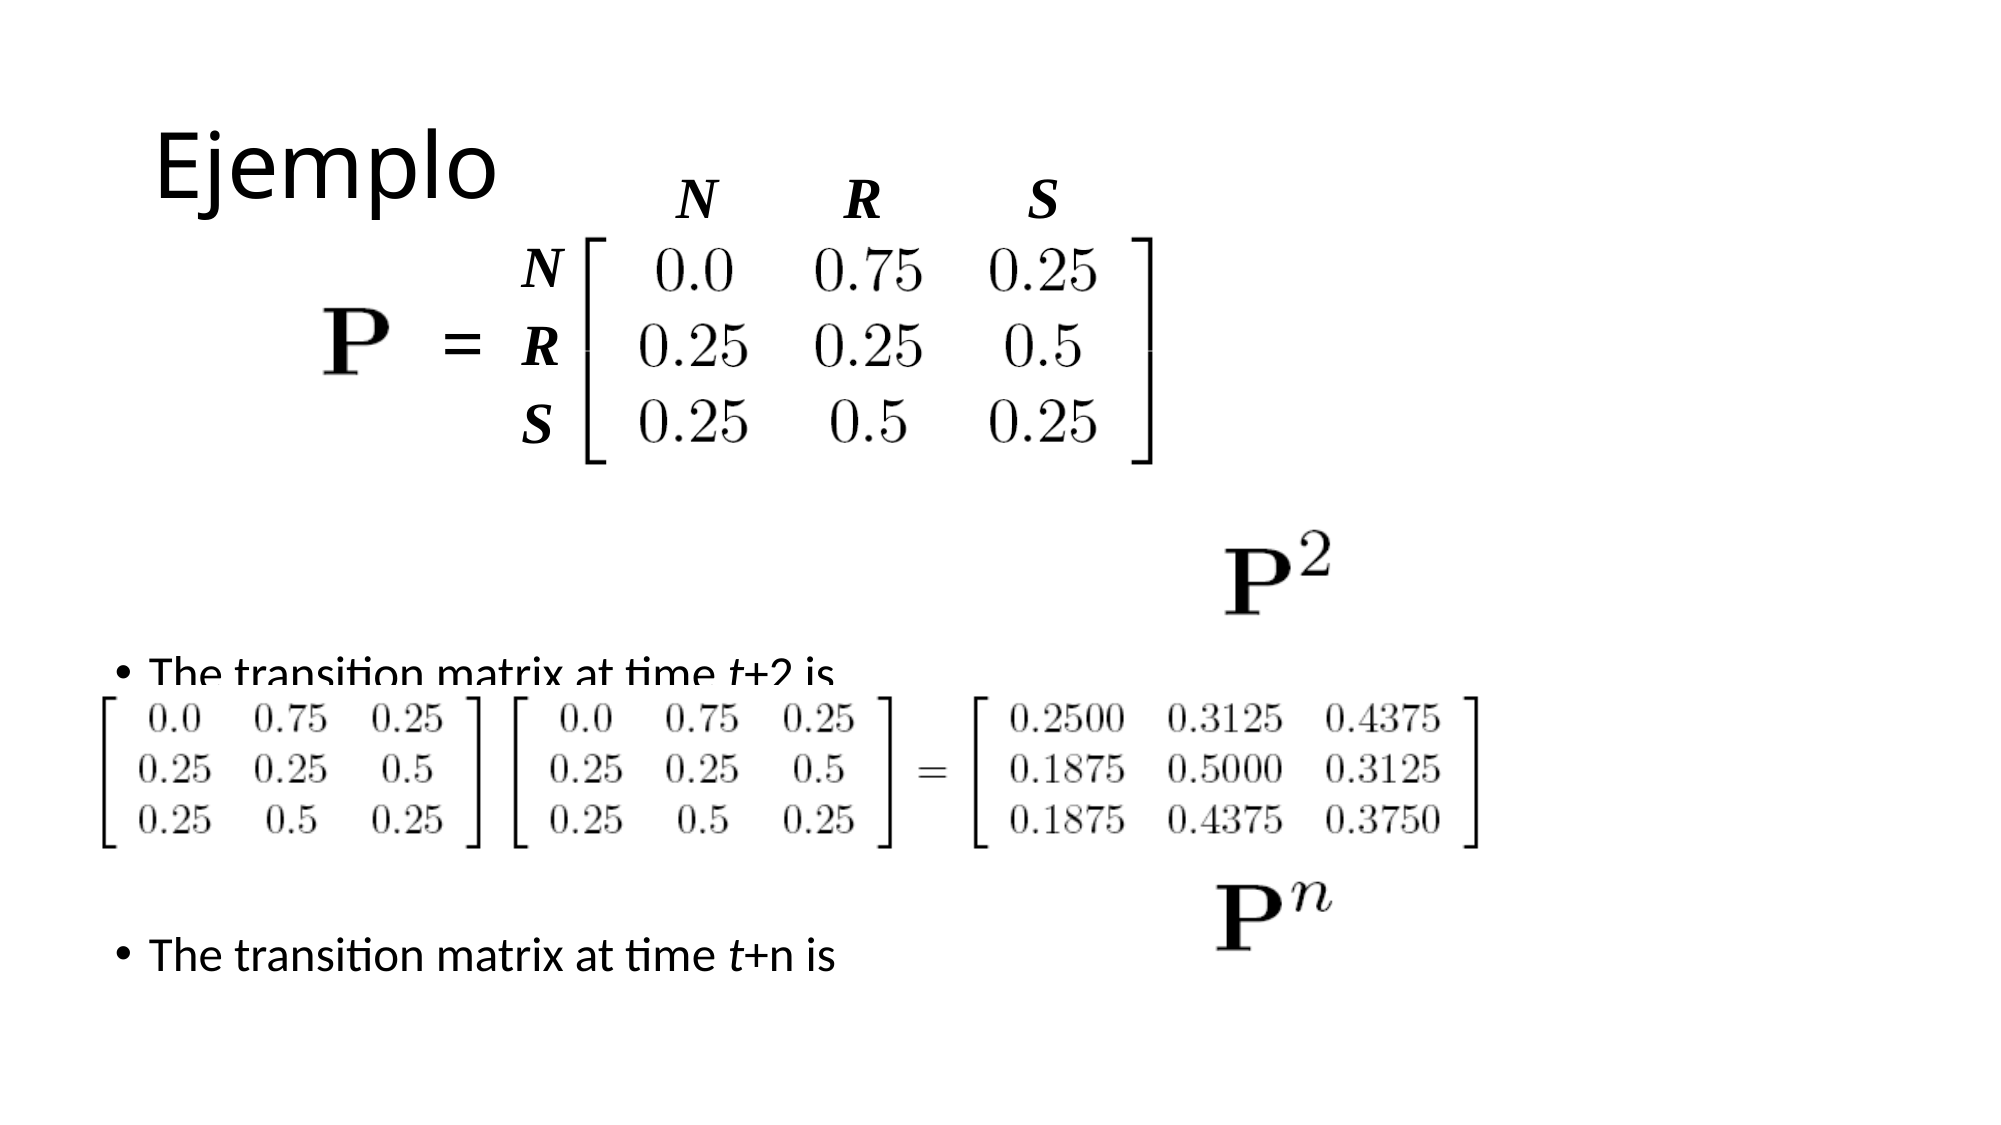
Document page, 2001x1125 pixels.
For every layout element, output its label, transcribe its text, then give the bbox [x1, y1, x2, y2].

title Ejemplo [137, 59, 1863, 278]
picture [567, 221, 1171, 480]
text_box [505, 221, 579, 464]
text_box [660, 153, 1076, 239]
text_box The transition matrix at time t+2 is The transition matrix at time t+n is [99, 354, 1142, 685]
picture [1205, 868, 1337, 960]
text_box The transition matrix at time t+2 is The transition matrix at time t+n is [99, 859, 1142, 991]
picture [304, 294, 405, 388]
picture [1209, 516, 1338, 631]
text_box = [426, 287, 500, 392]
picture [86, 685, 1495, 859]
